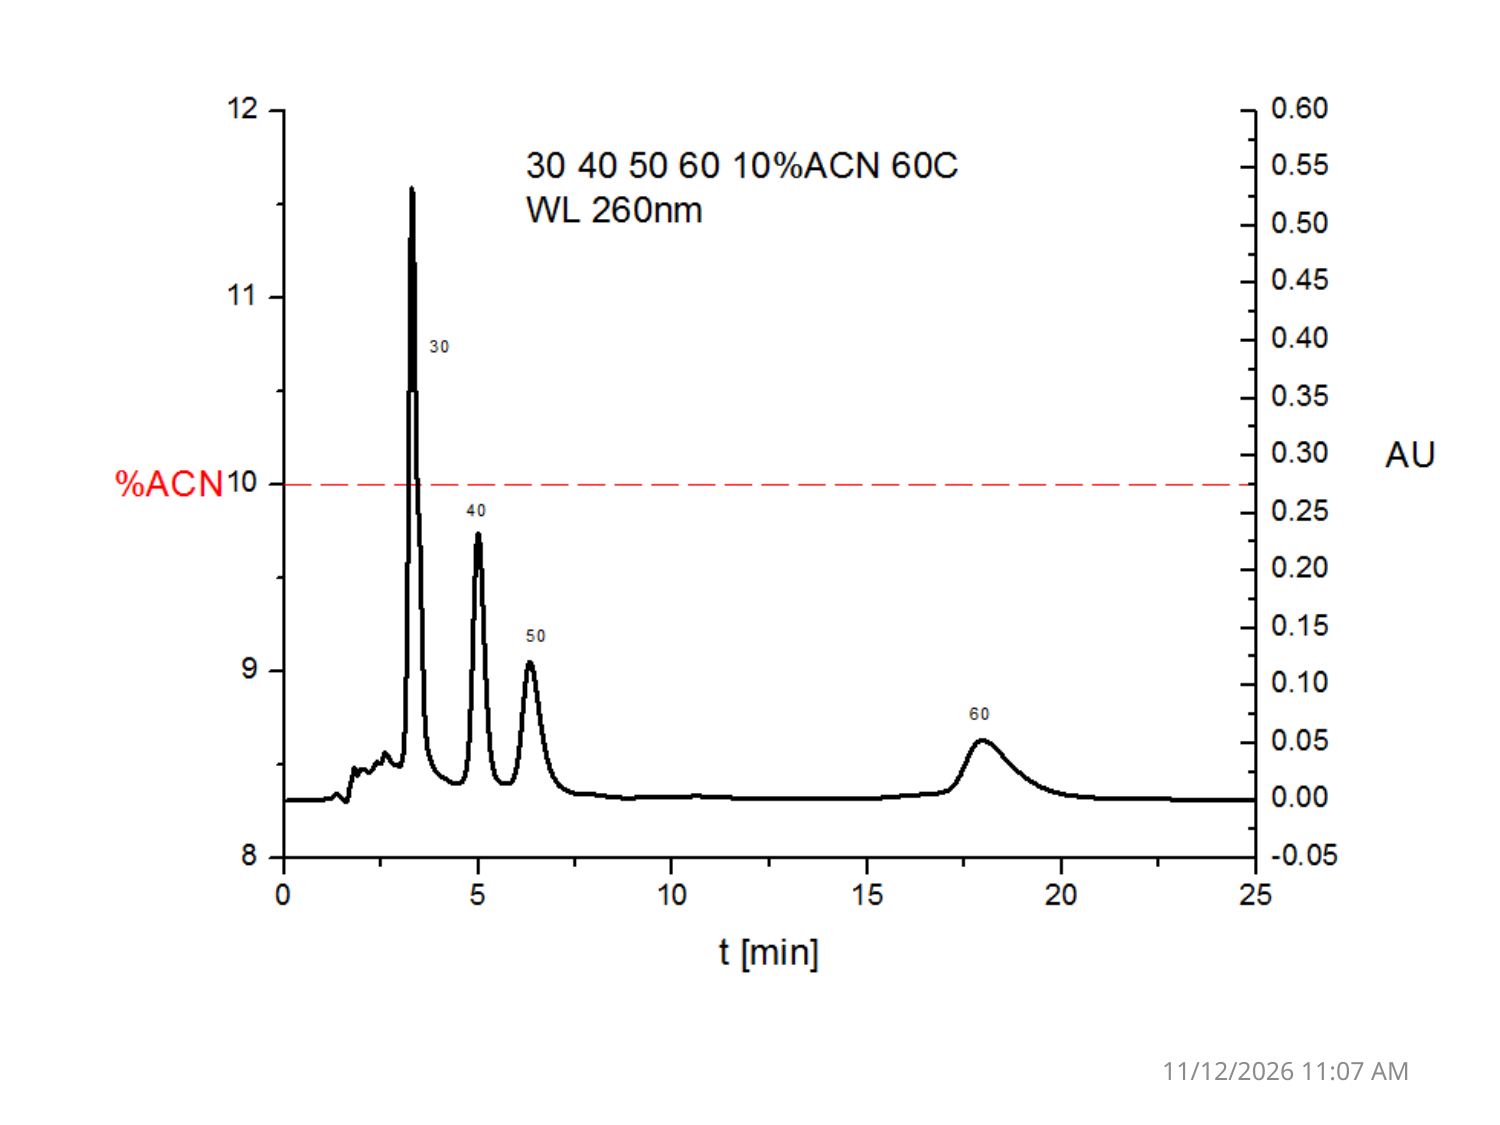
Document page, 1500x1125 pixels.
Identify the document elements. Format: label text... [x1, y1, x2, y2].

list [76, 42, 1452, 1017]
slide_number 16 אפריל 15 [1074, 1042, 1425, 1103]
